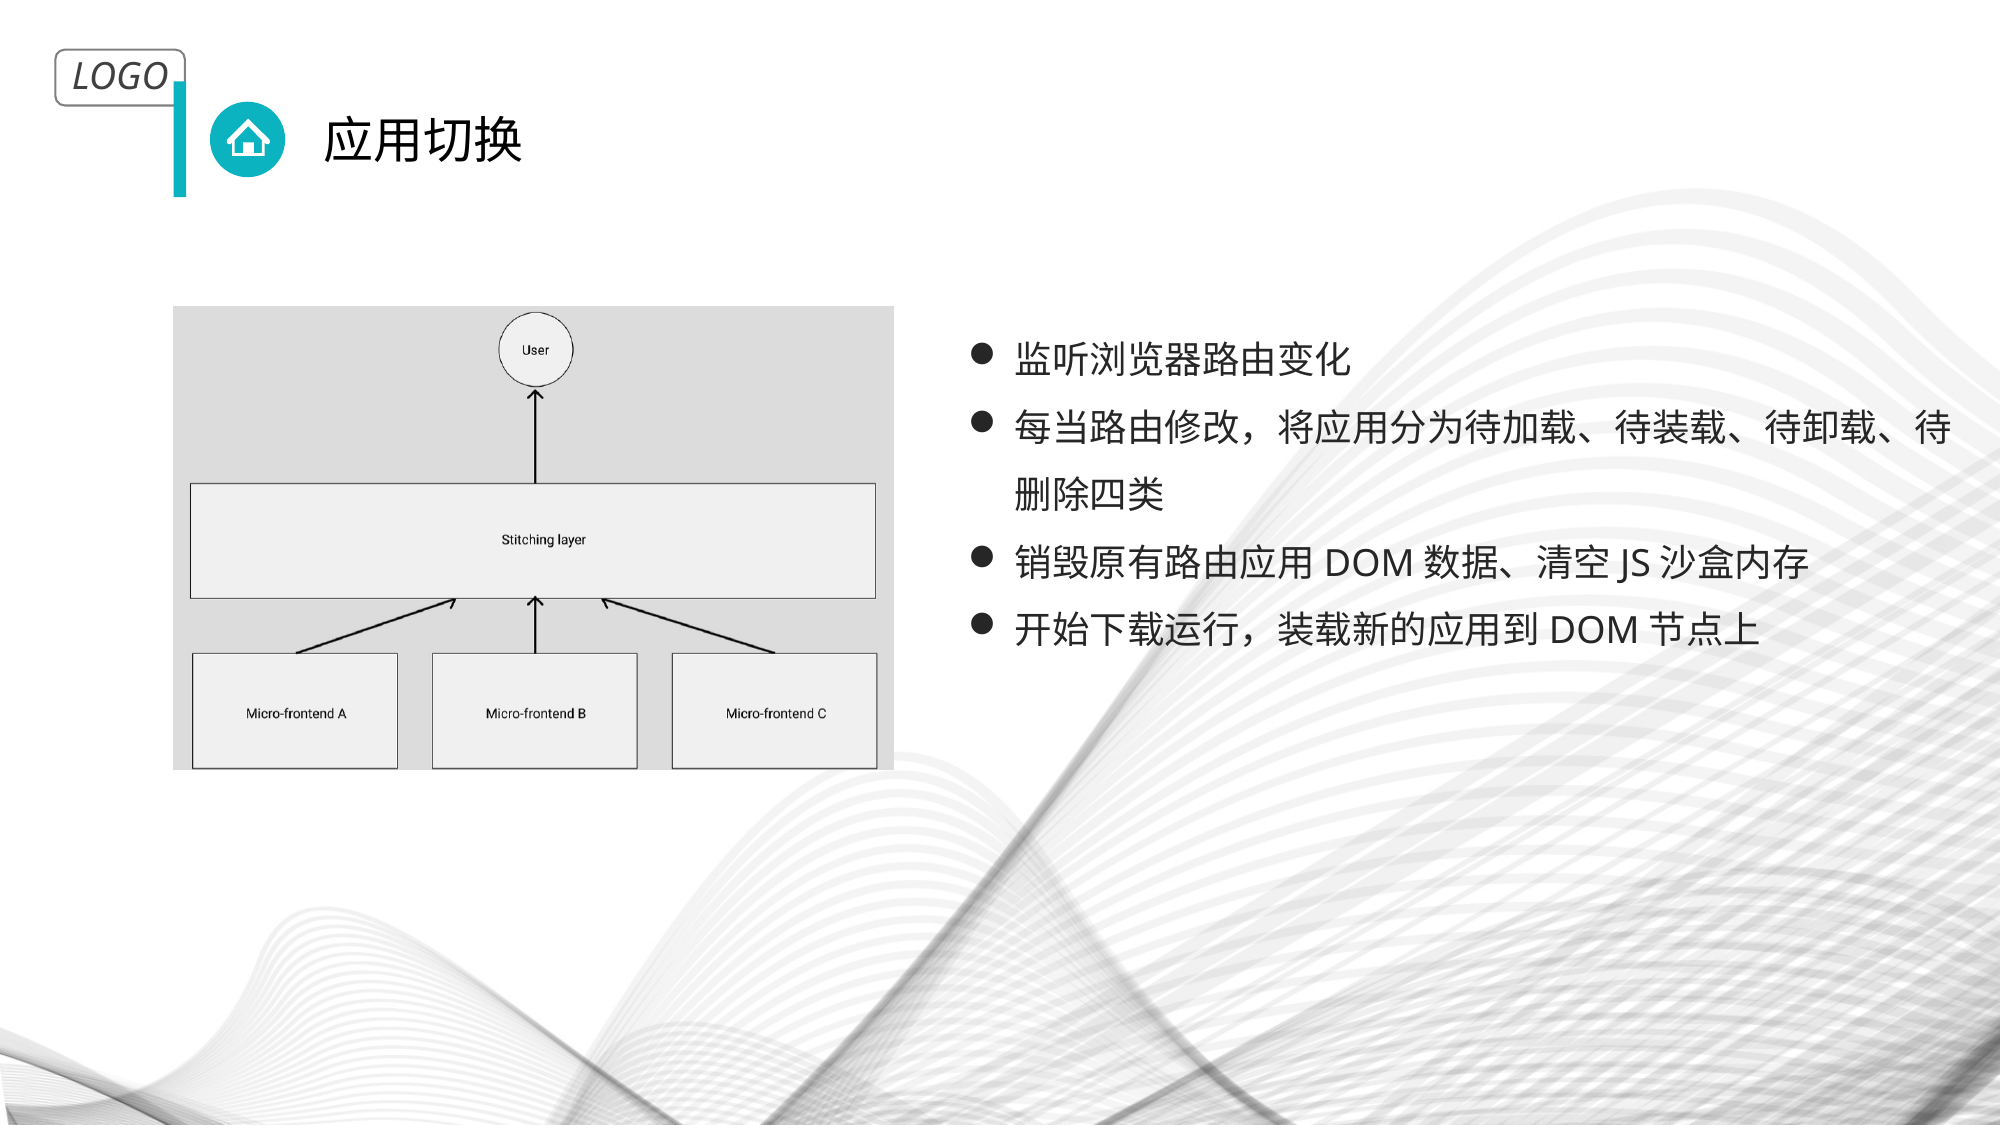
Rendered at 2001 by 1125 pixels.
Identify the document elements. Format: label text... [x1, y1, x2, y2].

text_box [173, 80, 187, 198]
picture [0, 0, 2000, 1125]
text_box 应用切换 [309, 101, 1219, 177]
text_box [209, 101, 286, 178]
text_box 监听浏览器路由变化 每当路由修改，将应用分为待加载、待装载、待卸载、待删除四类 销毁原有路由应用DOM数据、清空JS沙盒内存 开始下载运行，装载新的应用到DOM节点上 [953, 306, 2000, 794]
